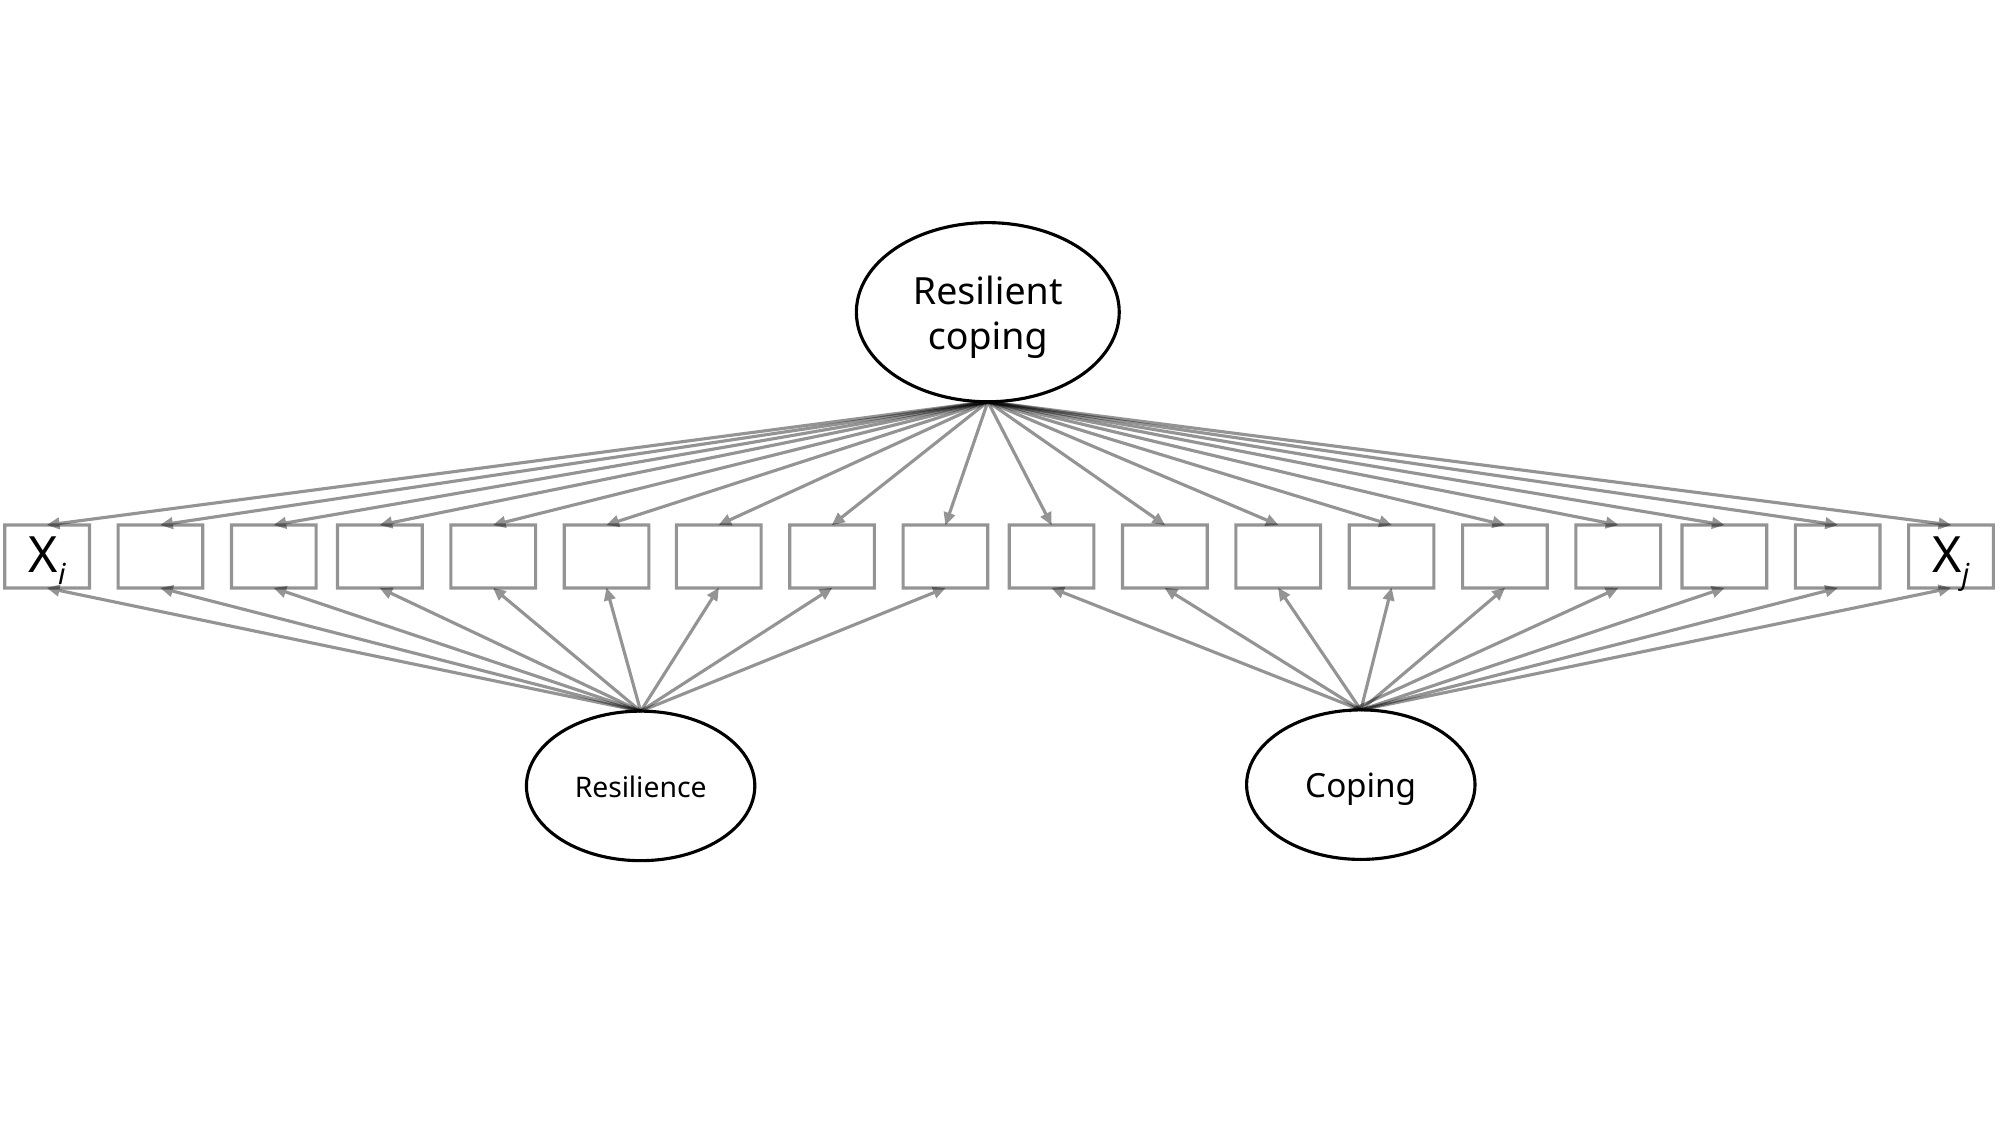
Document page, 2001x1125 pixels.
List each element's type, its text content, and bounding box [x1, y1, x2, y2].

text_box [46, 587, 159, 712]
text_box [1348, 526, 1435, 587]
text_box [1277, 587, 1348, 711]
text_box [944, 401, 987, 526]
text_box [273, 587, 379, 712]
text_box [1794, 526, 1882, 587]
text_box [492, 401, 606, 526]
text_box [336, 526, 424, 587]
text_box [831, 401, 944, 526]
text_box [1680, 526, 1768, 587]
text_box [1360, 587, 1952, 711]
text_box Coping [1245, 711, 1477, 861]
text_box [379, 401, 492, 526]
text_box [117, 526, 204, 587]
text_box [159, 587, 273, 712]
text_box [1051, 587, 1164, 711]
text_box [606, 401, 718, 526]
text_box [1164, 587, 1277, 711]
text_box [640, 587, 946, 712]
text_box Resilience [524, 712, 757, 863]
text_box [788, 526, 876, 587]
text_box [1008, 526, 1095, 590]
text_box [230, 526, 318, 587]
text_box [987, 401, 1952, 526]
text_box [606, 587, 640, 712]
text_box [1348, 587, 1619, 712]
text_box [379, 587, 492, 712]
text_box Resilient coping [854, 221, 1121, 401]
text_box [902, 526, 989, 590]
text_box [1121, 526, 1209, 587]
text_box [46, 400, 989, 526]
text_box [449, 526, 537, 587]
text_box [718, 401, 831, 526]
text_box [1461, 526, 1549, 587]
text_box Xj [1907, 523, 1995, 590]
text_box [1234, 526, 1322, 587]
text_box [273, 401, 379, 526]
text_box Xi [3, 523, 91, 590]
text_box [492, 587, 606, 712]
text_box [159, 401, 273, 526]
text_box [675, 526, 763, 587]
text_box [1574, 526, 1662, 587]
text_box [563, 526, 650, 587]
